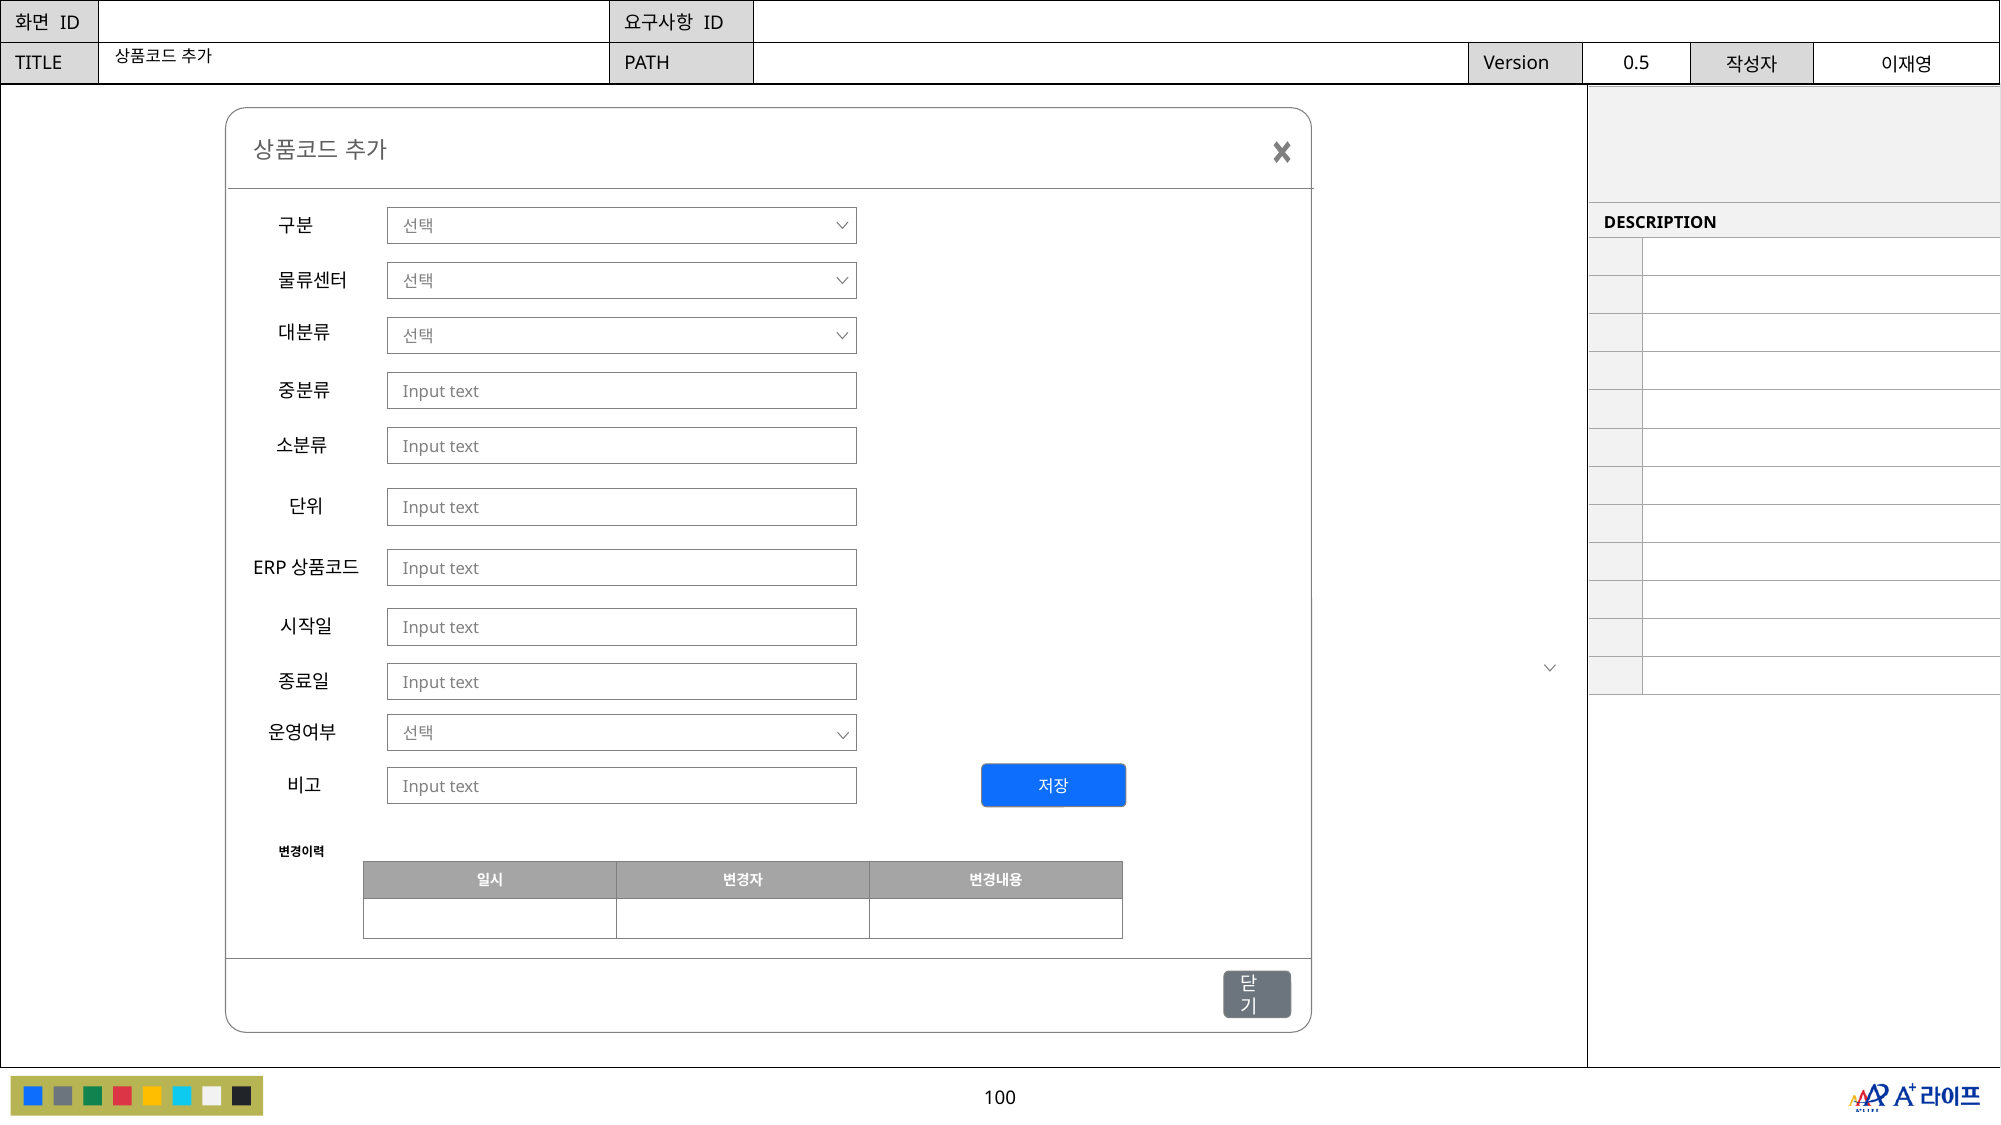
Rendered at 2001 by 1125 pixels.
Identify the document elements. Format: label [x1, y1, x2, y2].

table_cell [1643, 352, 2000, 389]
table_cell [1589, 390, 1642, 428]
table_cell [1589, 657, 1642, 694]
table_cell [1643, 619, 2000, 656]
table_cell [1589, 276, 1642, 313]
table_cell [1643, 657, 2000, 694]
table_cell [1589, 429, 1642, 466]
text_box [225, 107, 1314, 1033]
table_cell [1589, 581, 1642, 618]
table_cell [1589, 203, 2000, 237]
table_cell [1643, 390, 2000, 428]
table_cell [1589, 505, 1642, 542]
table_header [1589, 87, 2000, 202]
table_cell [1643, 276, 2000, 313]
table_cell [1589, 619, 1642, 656]
table_cell [1643, 238, 2000, 275]
table_cell [1589, 314, 1642, 351]
table_cell [1589, 467, 1642, 504]
table_cell [1589, 543, 1642, 580]
table_cell [1643, 314, 2000, 351]
table_cell [1589, 238, 1642, 275]
picture [1848, 1083, 1980, 1112]
table_cell [1643, 505, 2000, 542]
table_cell [1643, 543, 2000, 580]
table_cell [1589, 352, 1642, 389]
table_cell [1643, 581, 2000, 618]
table_cell [1643, 429, 2000, 466]
table_cell [1643, 467, 2000, 504]
list [99, 41, 607, 72]
text_box [1544, 665, 1556, 671]
